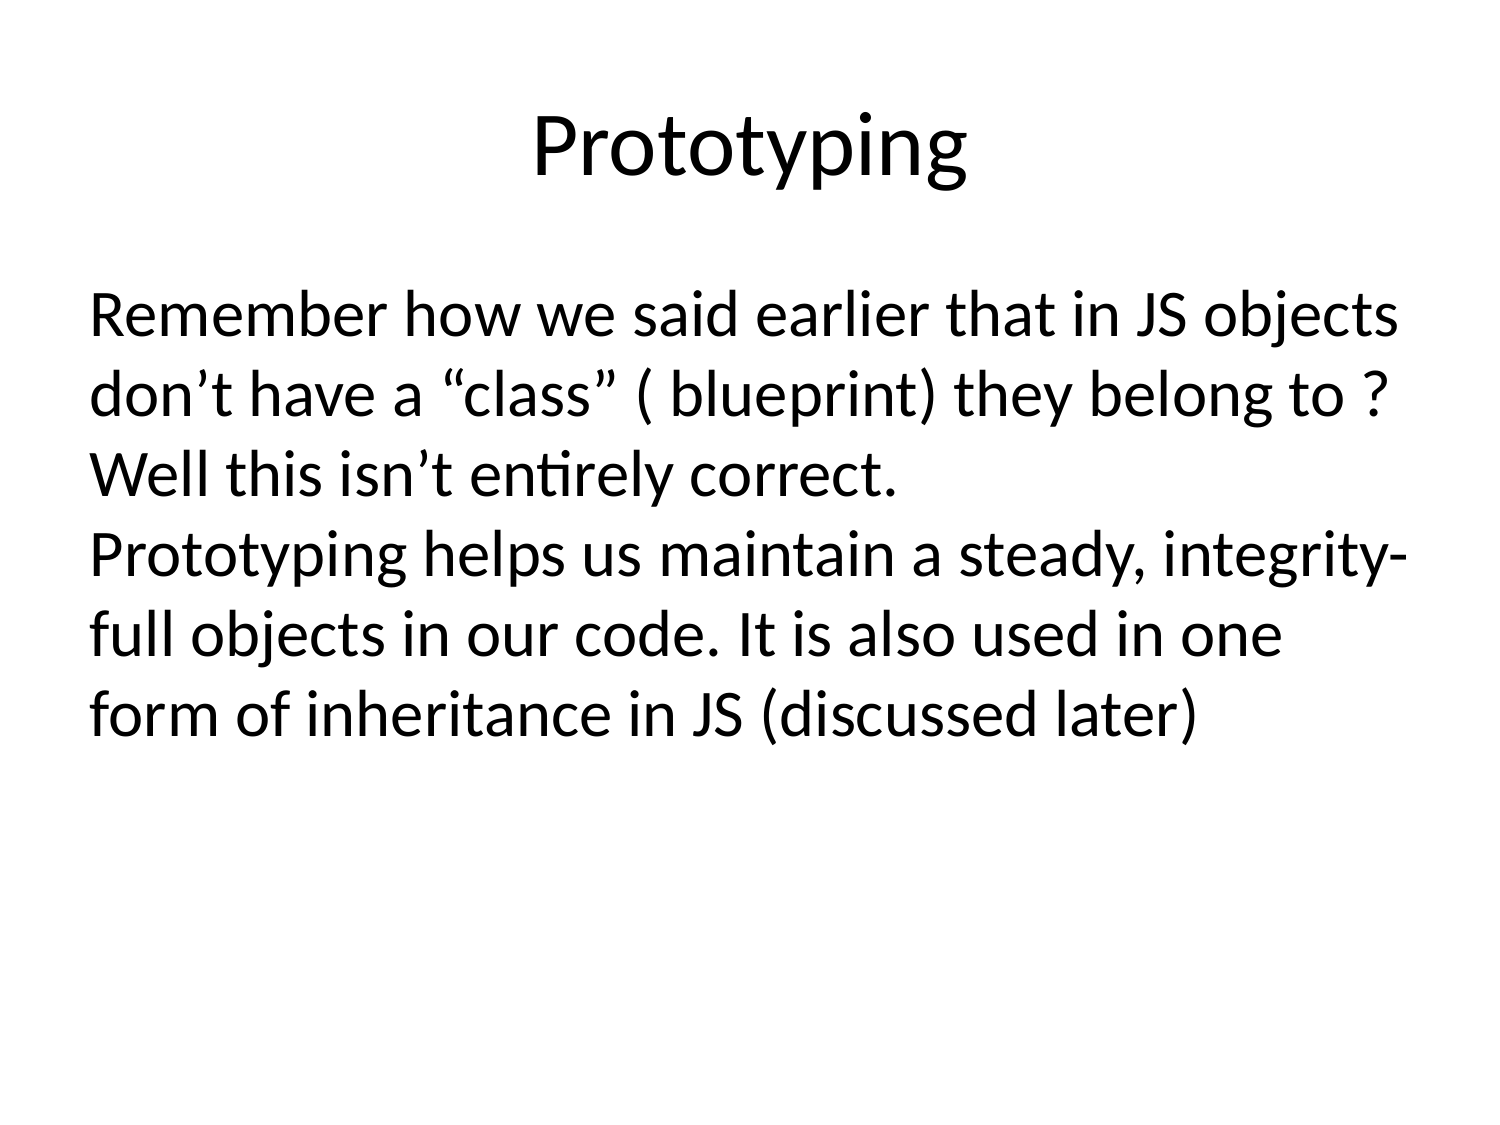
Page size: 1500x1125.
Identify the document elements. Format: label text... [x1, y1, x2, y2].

text_box Prototyping [75, 45, 1425, 233]
text_box Remember how we said earlier that in JS objects don’t have a “class” ( blueprint) they belong to ? Well this isn’t entirely correct. Prototyping helps us maintain a steady, integrity-full objects in our code. It is also used in one form of inheritance in JS (discussed later) [75, 262, 1425, 1005]
